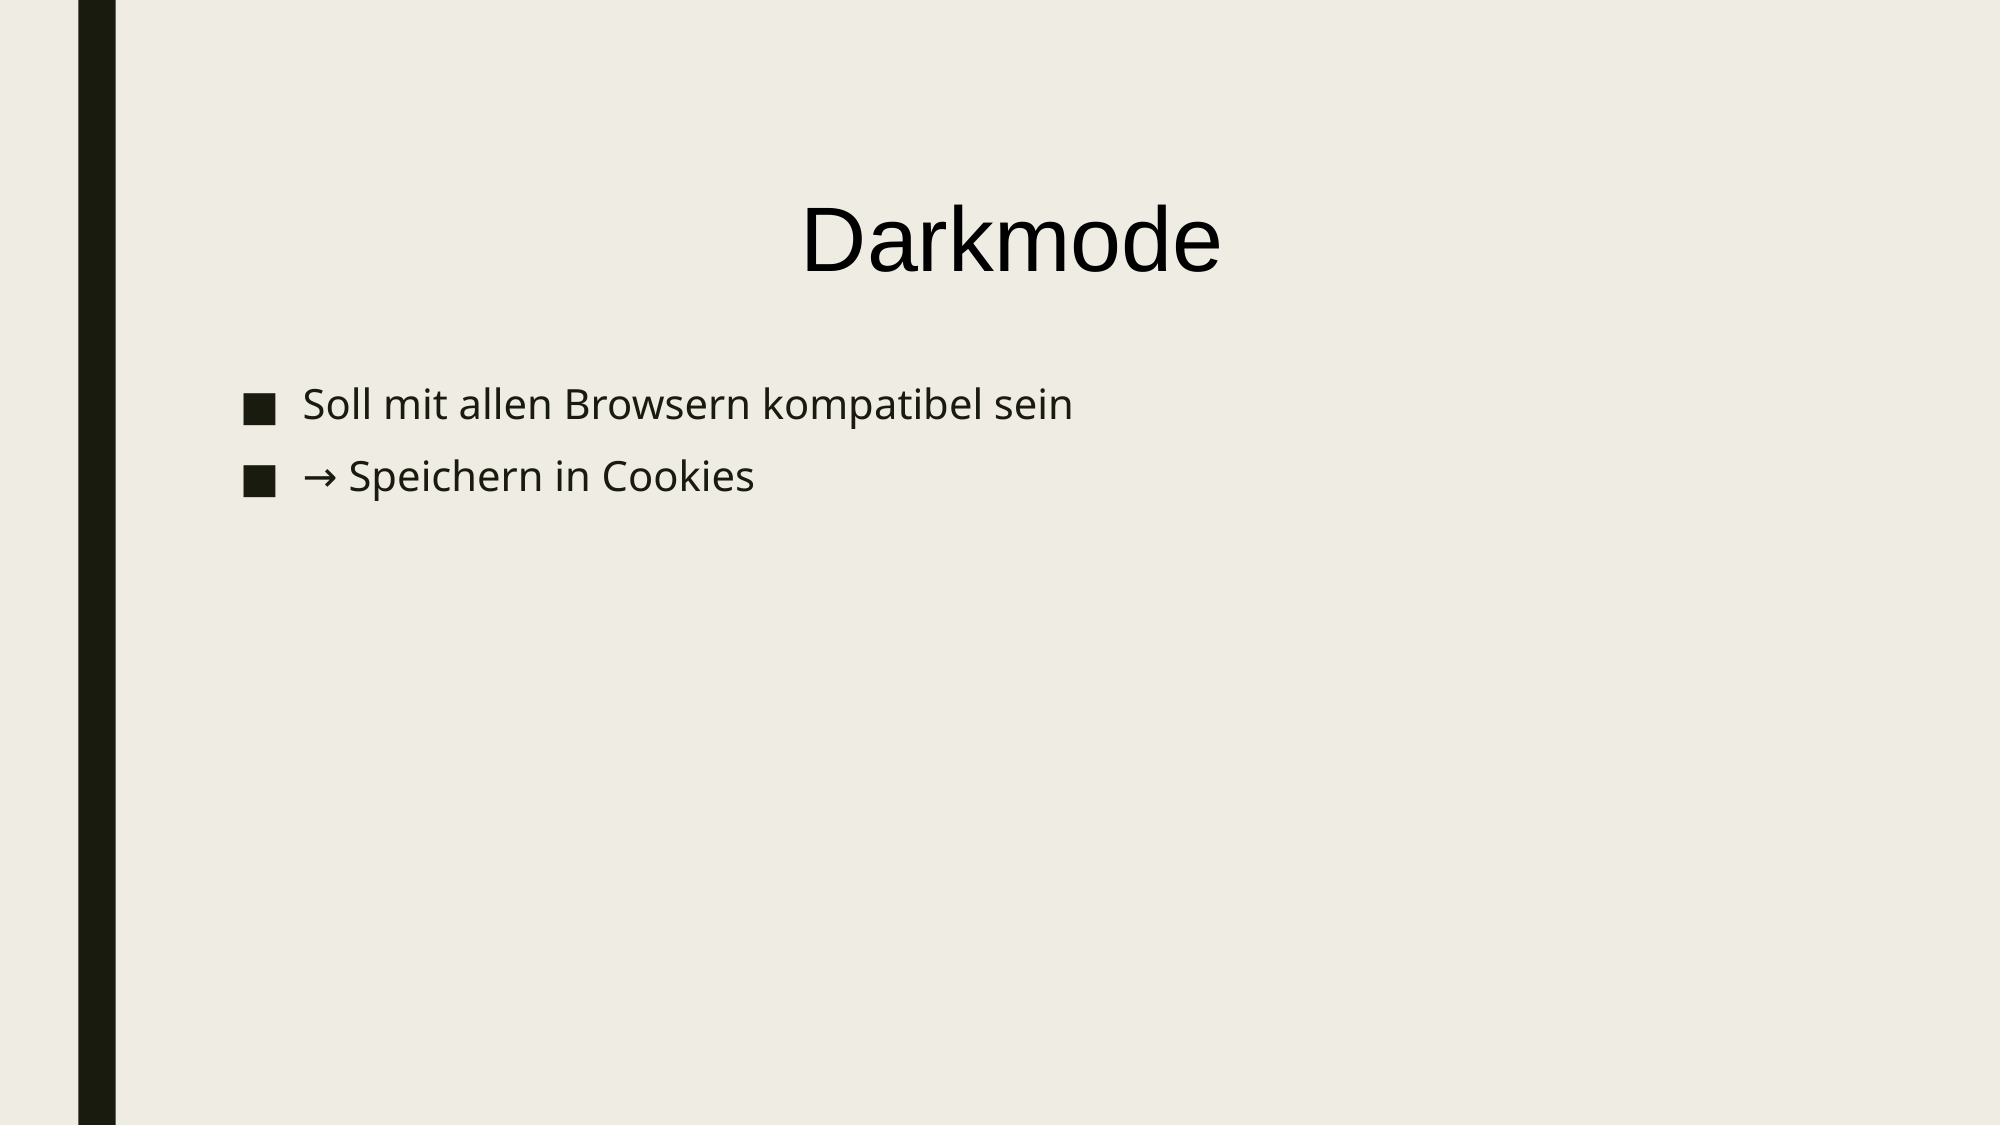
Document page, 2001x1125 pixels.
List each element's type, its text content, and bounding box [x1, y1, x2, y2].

text_box Soll mit allen Browsern kompatibel sein → Speichern in Cookies [224, 374, 1800, 963]
text_box Darkmode [224, 112, 1800, 357]
